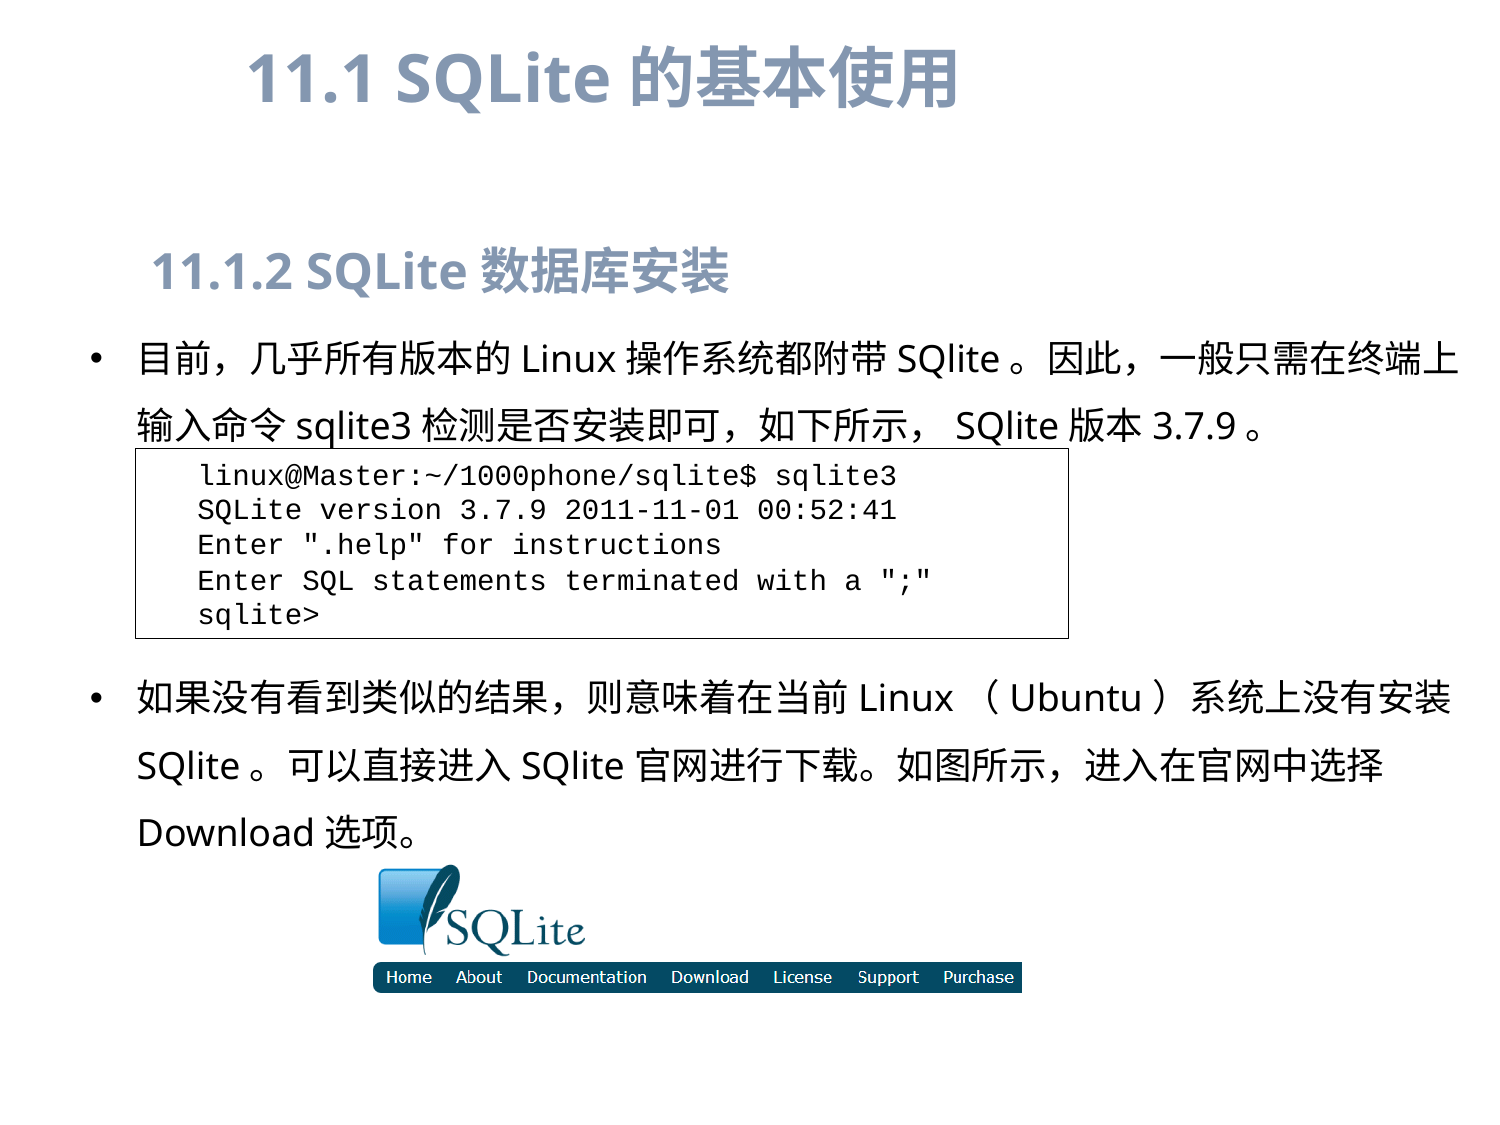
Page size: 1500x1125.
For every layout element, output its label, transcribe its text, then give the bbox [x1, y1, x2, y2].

picture [371, 861, 1022, 994]
text_box 如果没有看到类似的结果，则意味着在当前Linux（Ubuntu）系统上没有安装SQlite。可以直接进入SQlite官网进行下载。如图所示，进入在官网中选择Download选项。 [0, 644, 1496, 862]
text_box linux@Master:~/1000phone/sqlite$ sqlite3 SQLite version 3.7.9 2011-11-01 00:52:41 Enter ".help" for instructions Enter SQL statements terminated with a ";" sqlite> [135, 448, 1069, 639]
text_box 11.1.2 SQLite数据库安装 [135, 231, 1152, 307]
text_box 11.1 SQLite的基本使用 [230, 29, 1069, 122]
text_box 目前，几乎所有版本的Linux操作系统都附带SQlite。因此，一般只需在终端上输入命令sqlite3检测是否安装即可，如下所示，SQlite版本3.7.9。 [0, 304, 1496, 455]
